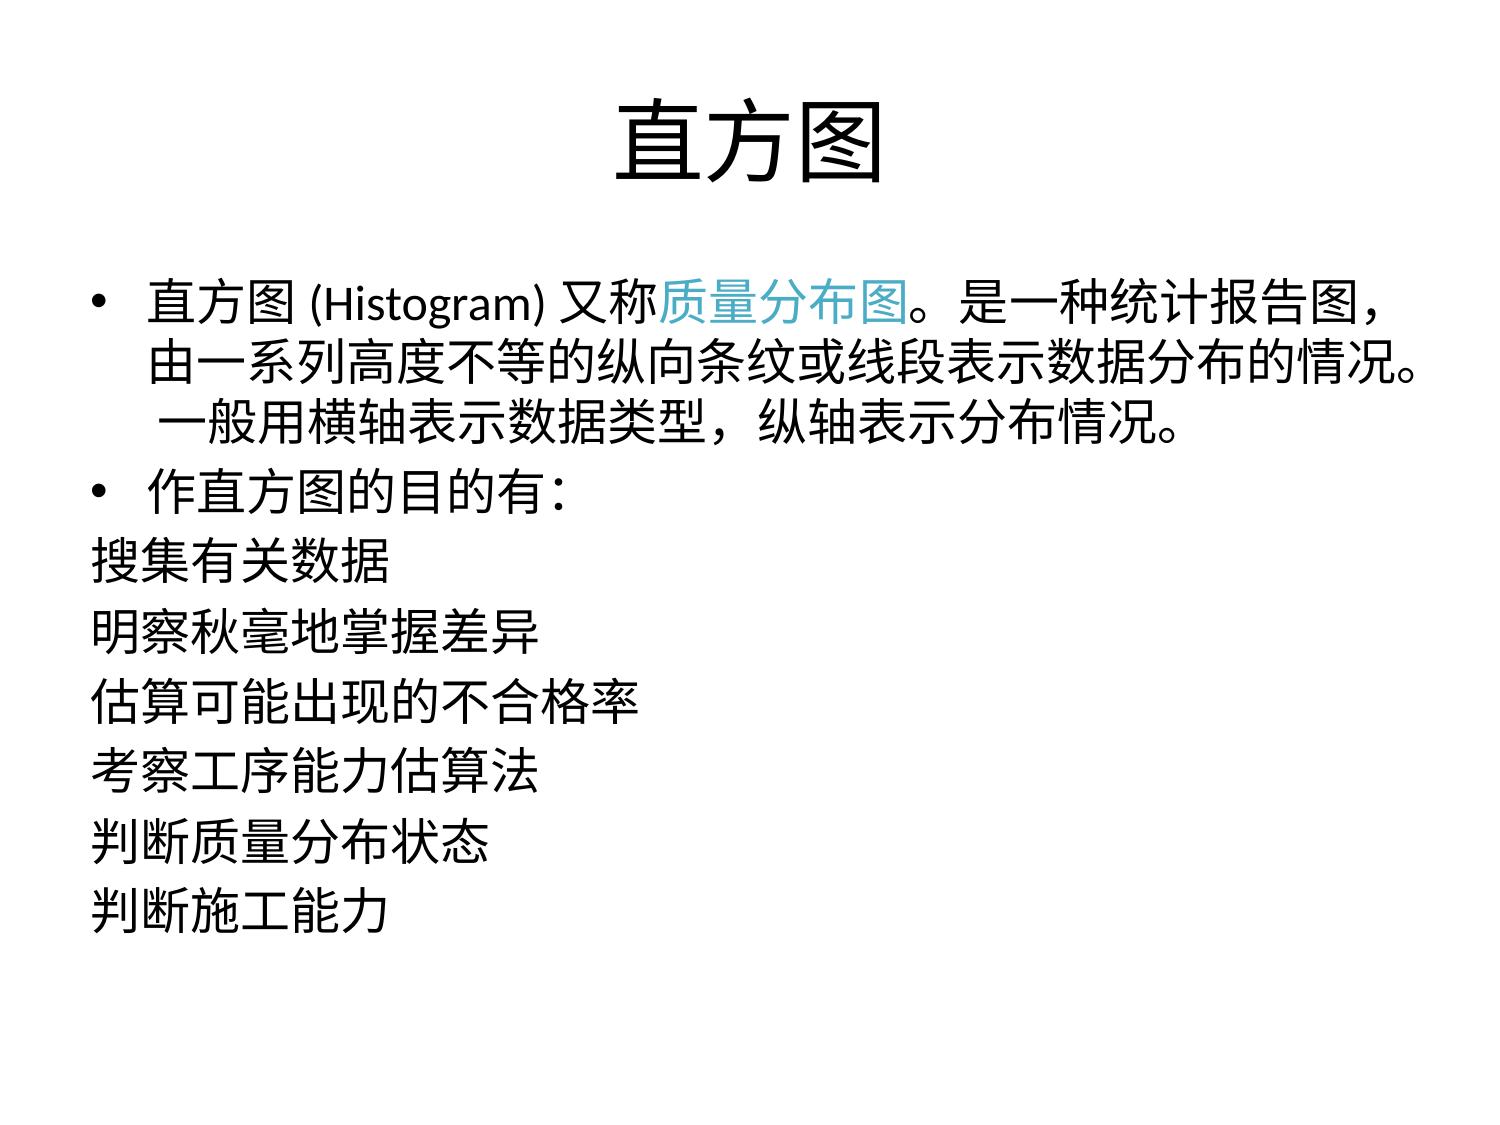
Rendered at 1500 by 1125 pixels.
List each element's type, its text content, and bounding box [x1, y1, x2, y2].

list 直方图(Histogram)又称质量分布图。是一种统计报告图，由一系列高度不等的纵向条纹或线段表示数据分布的情况。 一般用横轴表示数据类型，纵轴表示分布情况。 作直方图的目的有： 搜集有关数据 明察秋毫地掌握差异 估算可能出现的不合格率 考察工序能力估算法 判断质量分布状态 判断施工能力 [75, 262, 1425, 1005]
title 直方图 [75, 45, 1425, 233]
